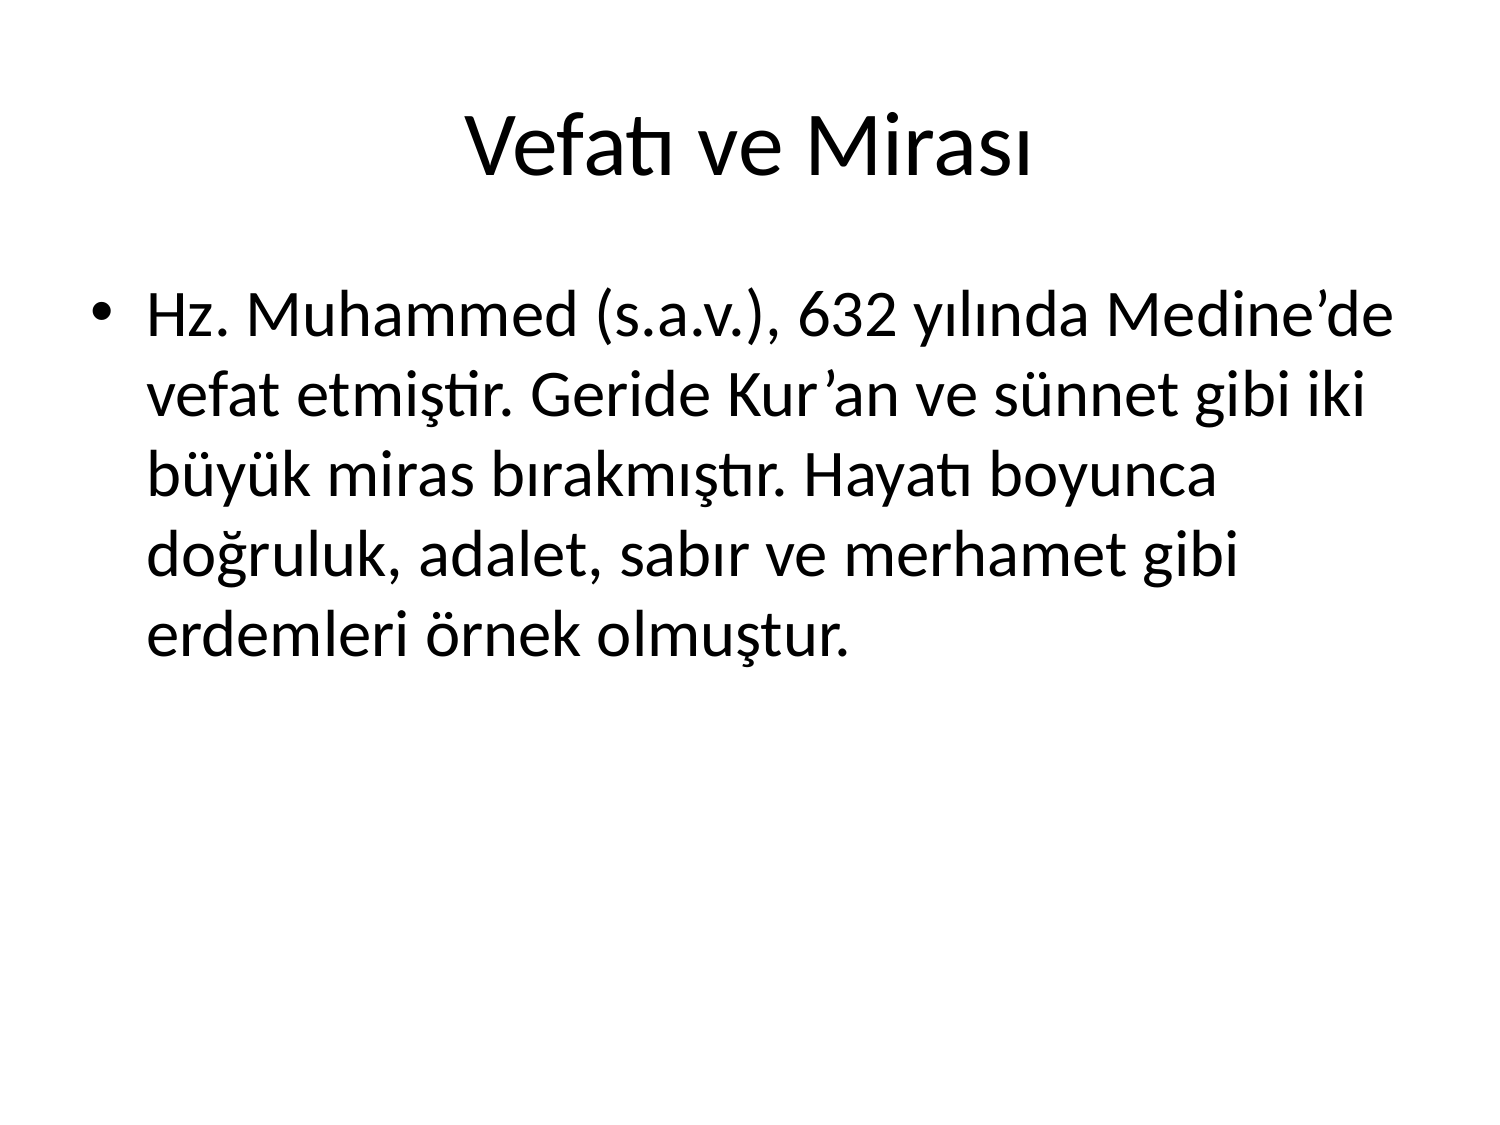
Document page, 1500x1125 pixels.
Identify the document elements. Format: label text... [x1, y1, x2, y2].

list Hz. Muhammed (s.a.v.), 632 yılında Medine’de vefat etmiştir. Geride Kur’an ve sünnet gibi iki büyük miras bırakmıştır. Hayatı boyunca doğruluk, adalet, sabır ve merhamet gibi erdemleri örnek olmuştur. [75, 262, 1425, 1005]
title Vefatı ve Mirası [75, 45, 1425, 233]
